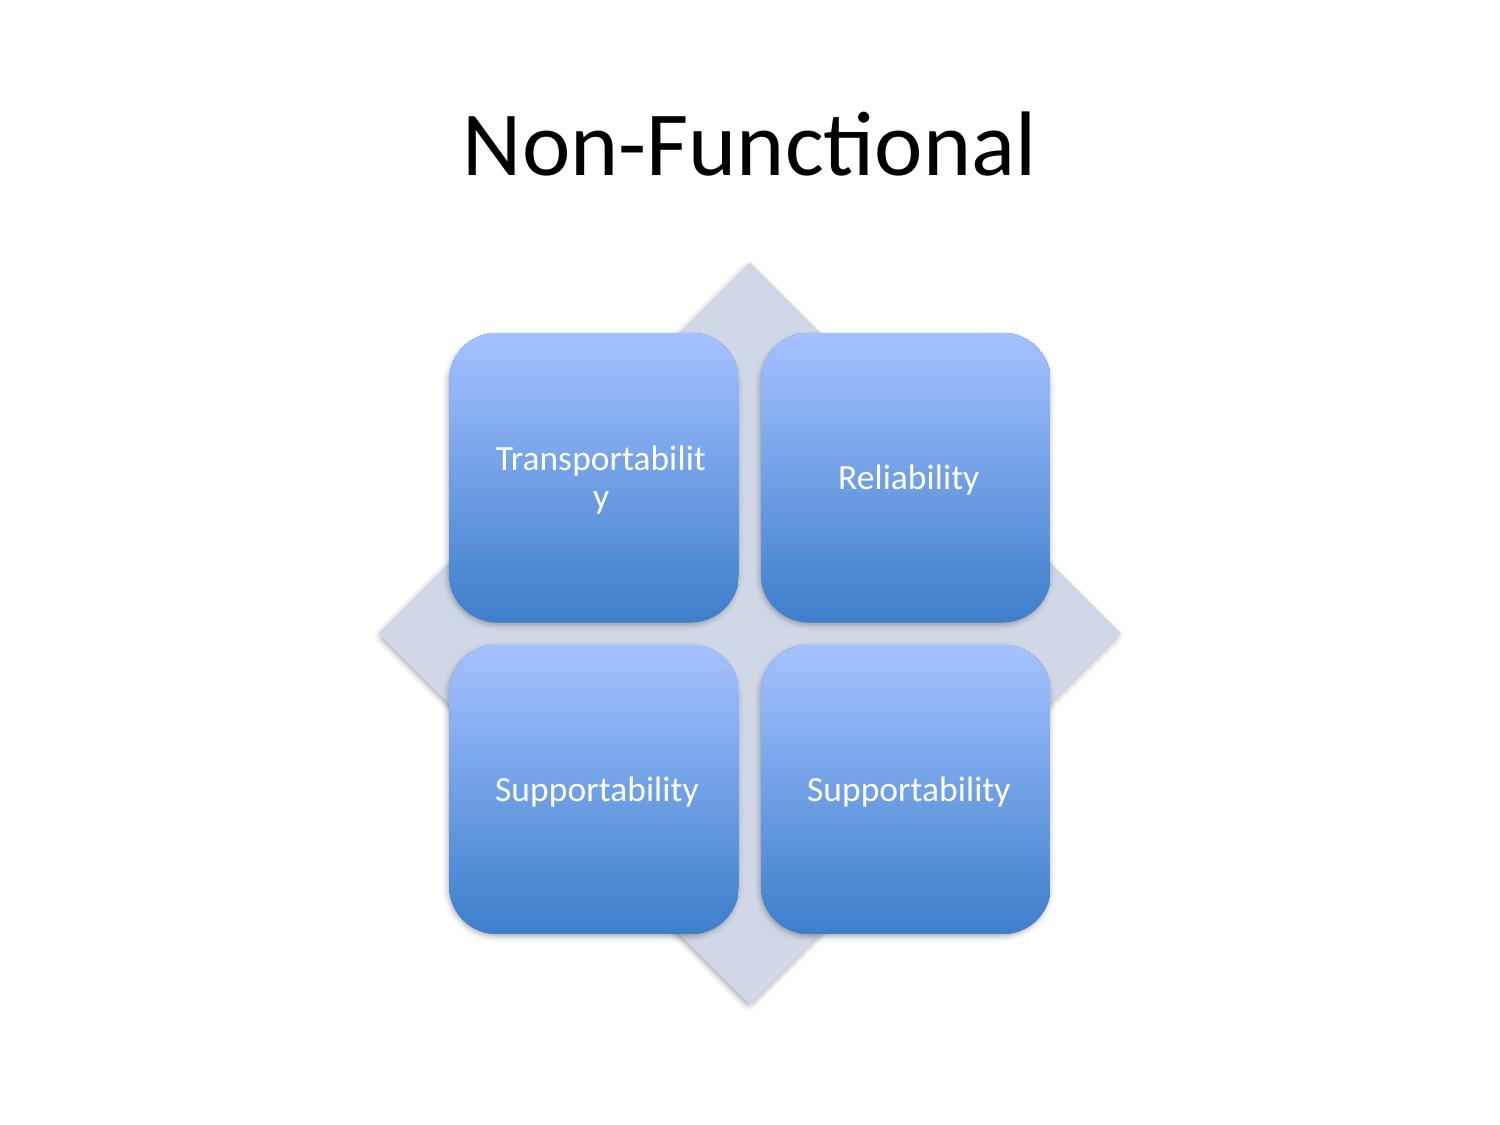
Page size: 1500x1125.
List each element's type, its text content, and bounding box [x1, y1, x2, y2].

title Non-Functional [75, 45, 1425, 233]
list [74, 262, 1426, 1006]
